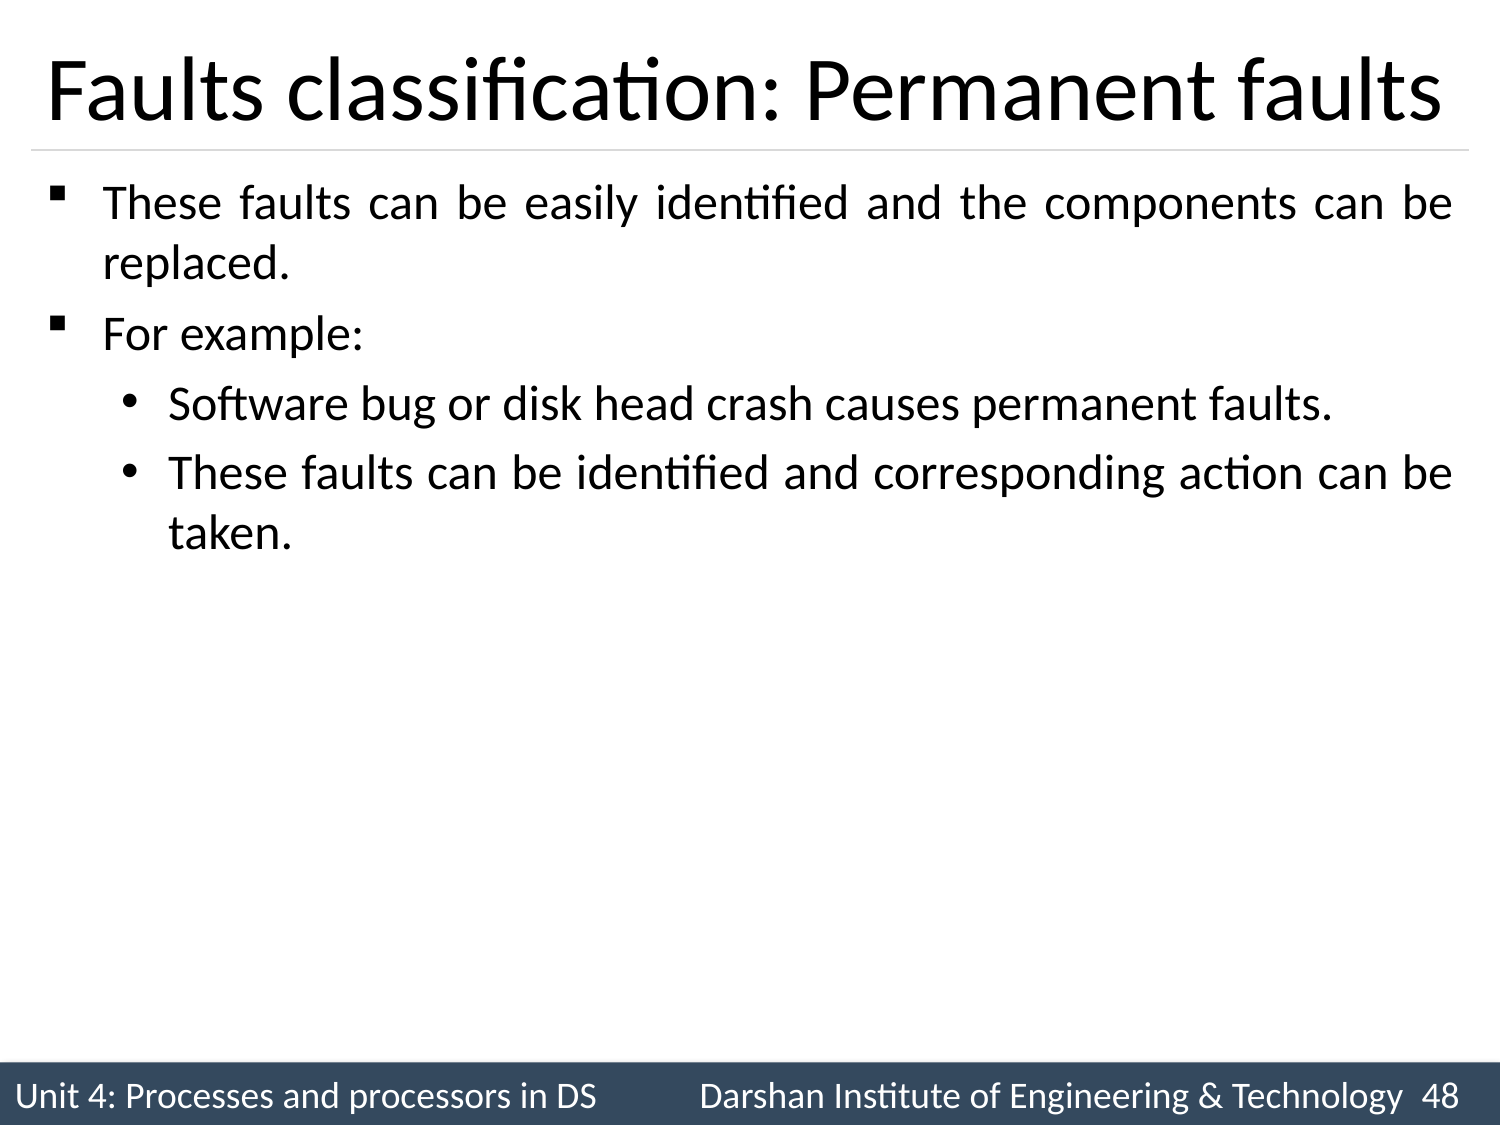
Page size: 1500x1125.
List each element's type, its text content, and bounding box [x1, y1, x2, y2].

title Faults classification: Permanent faults [31, 17, 1469, 150]
list These faults can be easily identified and the components can be replaced. For example: Software bug or disk head crash causes permanent faults. These faults can be identified and corresponding action can be taken. [31, 162, 1469, 1038]
